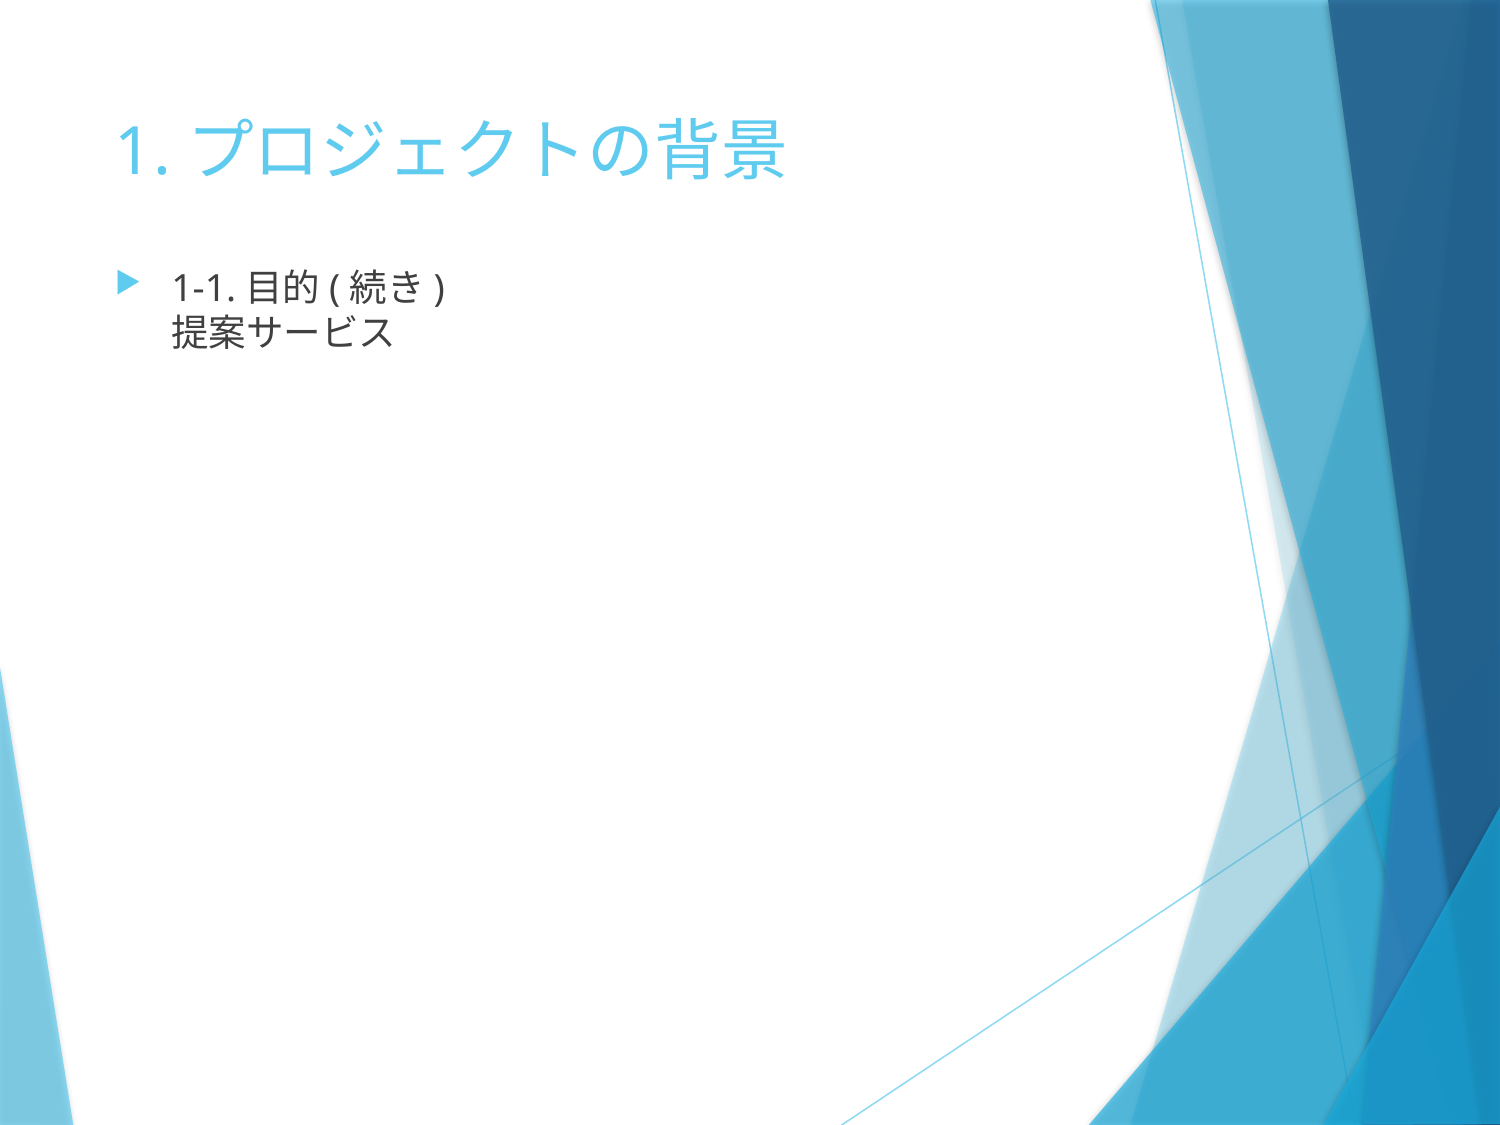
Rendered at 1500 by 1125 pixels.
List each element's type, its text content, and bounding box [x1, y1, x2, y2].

title 1.プロジェクトの背景 [99, 99, 1396, 206]
list 1-1.目的(続き) 提案サービス [99, 256, 1396, 991]
